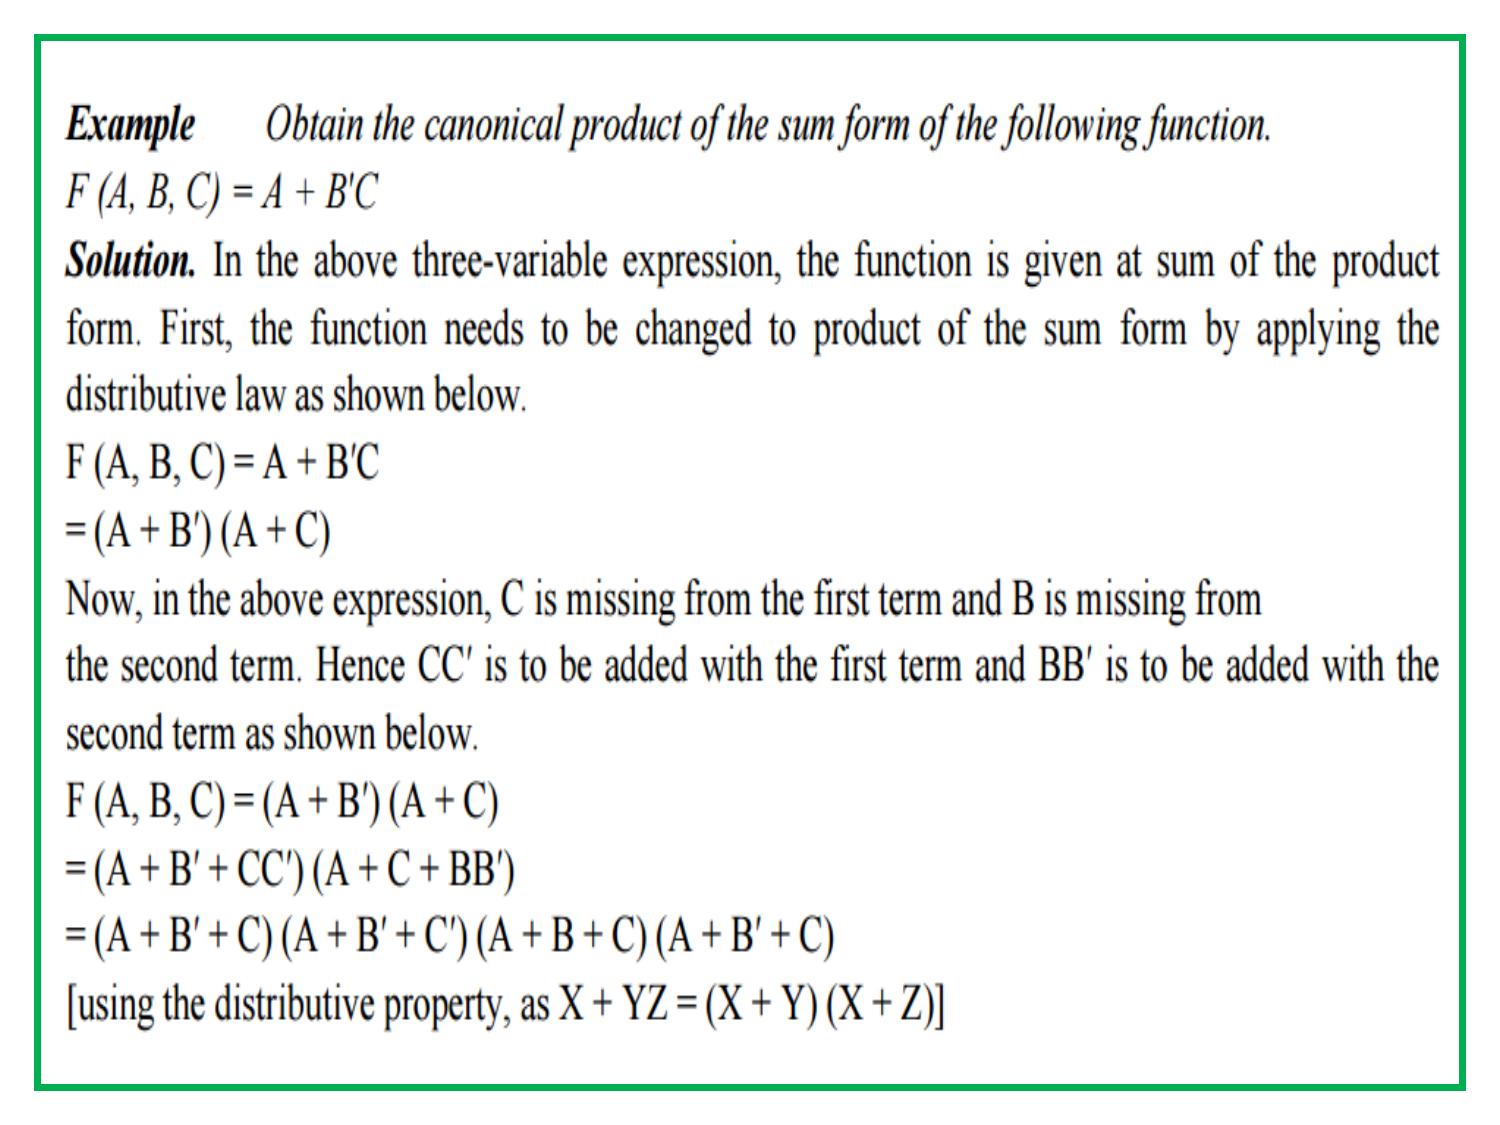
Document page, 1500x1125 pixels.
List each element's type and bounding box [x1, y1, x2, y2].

picture [46, 89, 1471, 1071]
text_box [37, 37, 1463, 1088]
